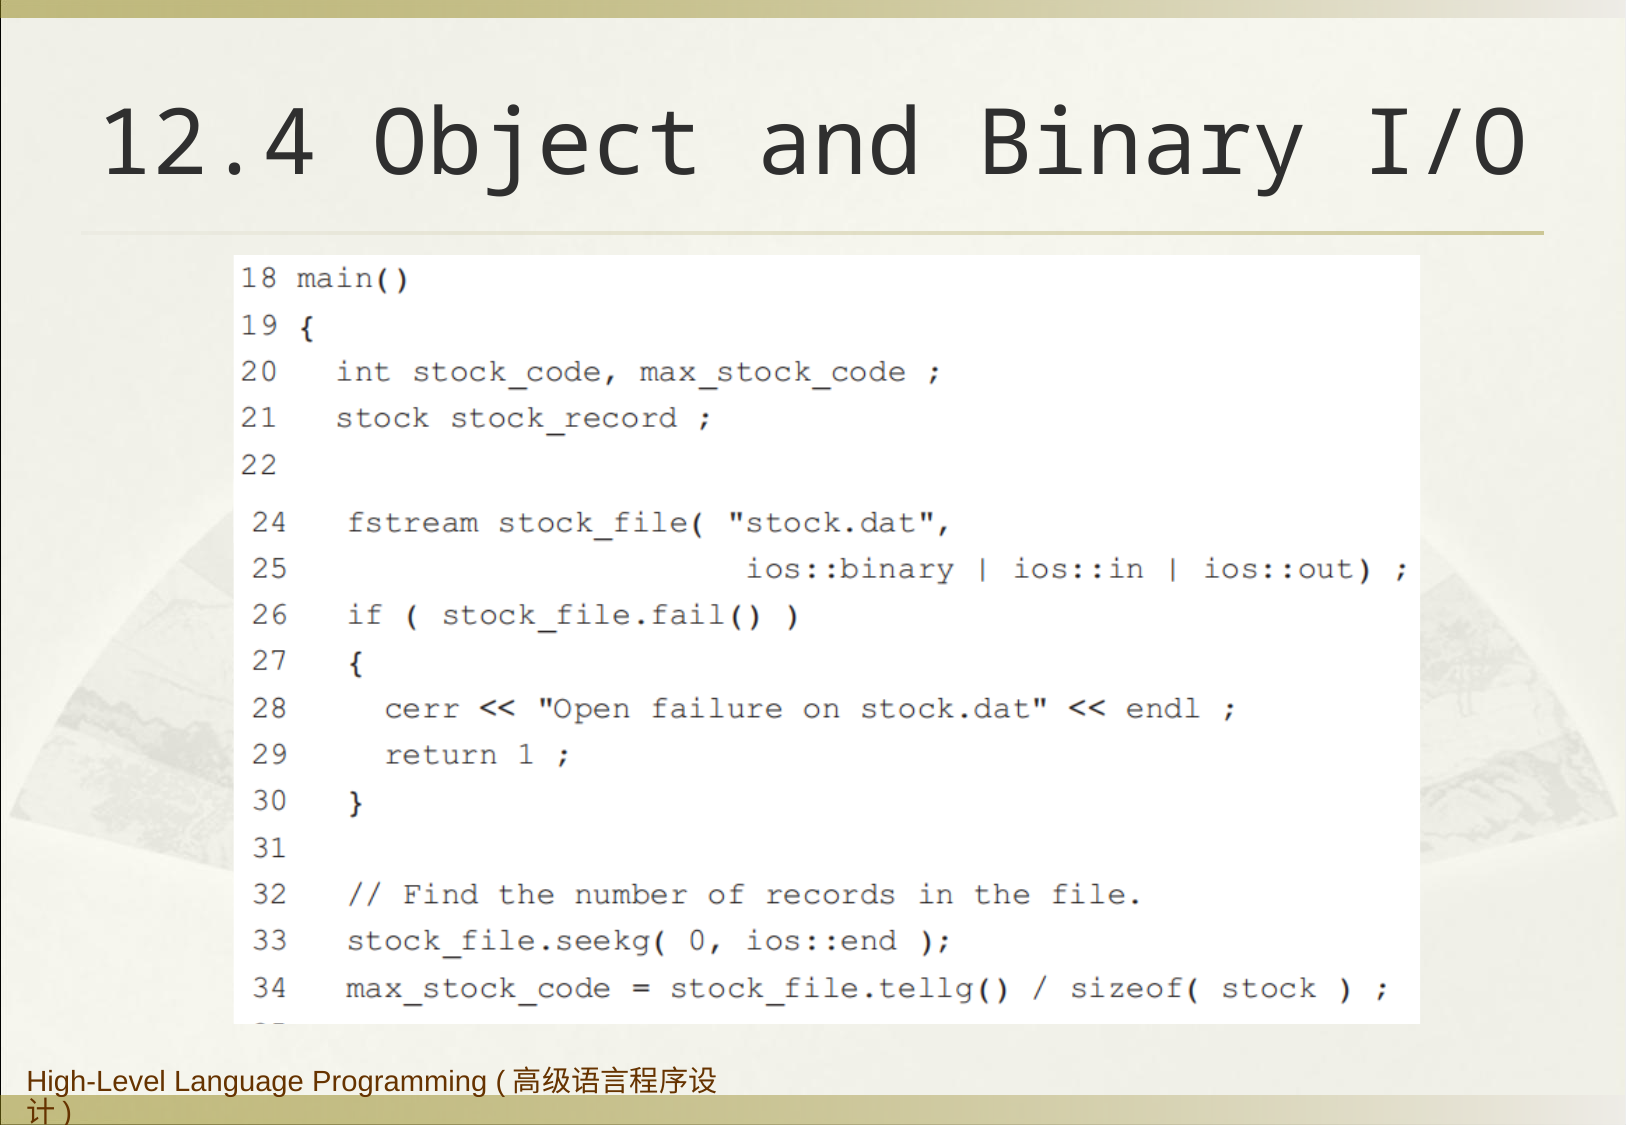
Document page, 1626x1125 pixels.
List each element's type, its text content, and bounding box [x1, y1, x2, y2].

picture [0, 0, 1626, 1125]
title 12.4 Object and Binary I/O [81, 44, 1544, 232]
